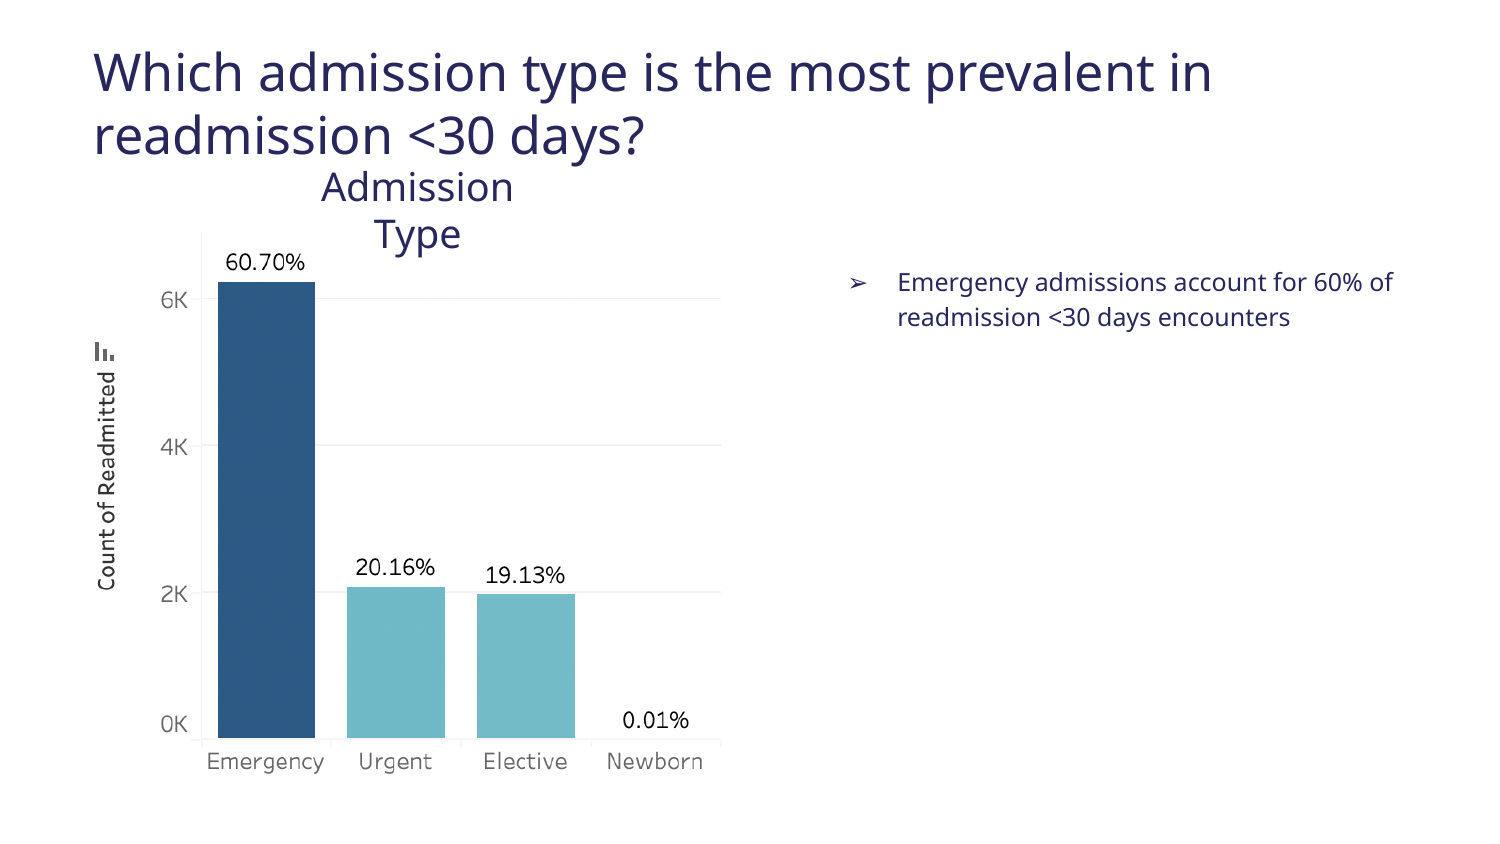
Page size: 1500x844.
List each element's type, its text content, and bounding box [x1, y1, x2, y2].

text_box Admission Type [282, 183, 553, 232]
text_box Which admission type is the most prevalent in readmission <30 days? [78, 62, 1437, 143]
picture [78, 234, 758, 782]
list Emergency admissions account for 60% of readmission <30 days encounters [807, 247, 1423, 752]
